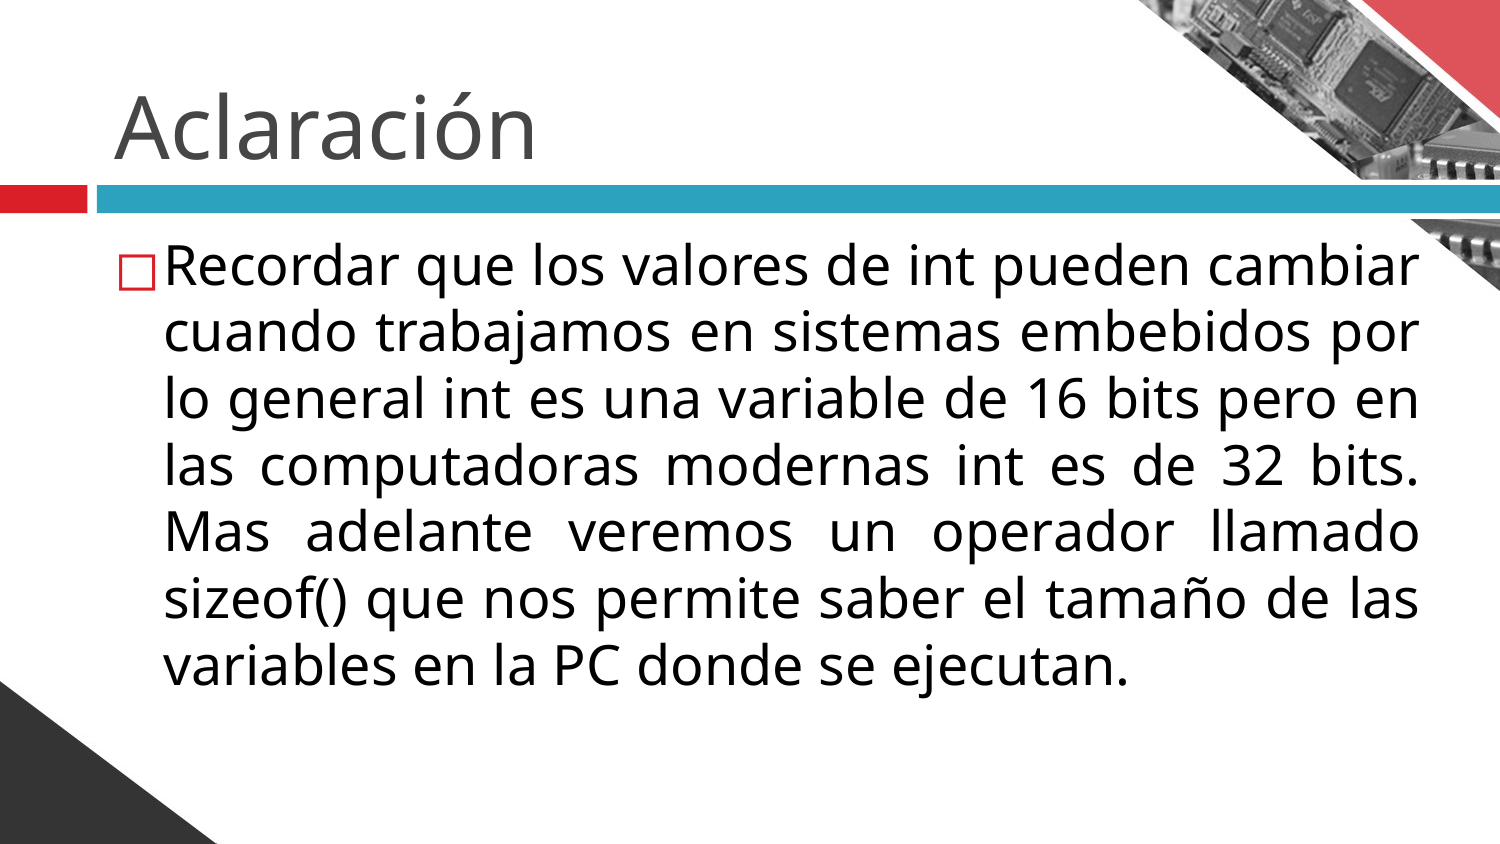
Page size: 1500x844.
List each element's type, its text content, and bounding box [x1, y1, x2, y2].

picture [0, 0, 1500, 179]
list Recordar que los valores de int pueden cambiar cuando trabajamos en sistemas embebidos por lo general int es una variable de 16 bits pero en las computadoras modernas int es de 32 bits. Mas adelante veremos un operador llamado sizeof() que nos permite saber el tamaño de las variables en la PC donde se ejecutan. [99, 221, 1438, 759]
title Aclaración [99, 19, 1438, 185]
picture [0, 219, 1500, 844]
